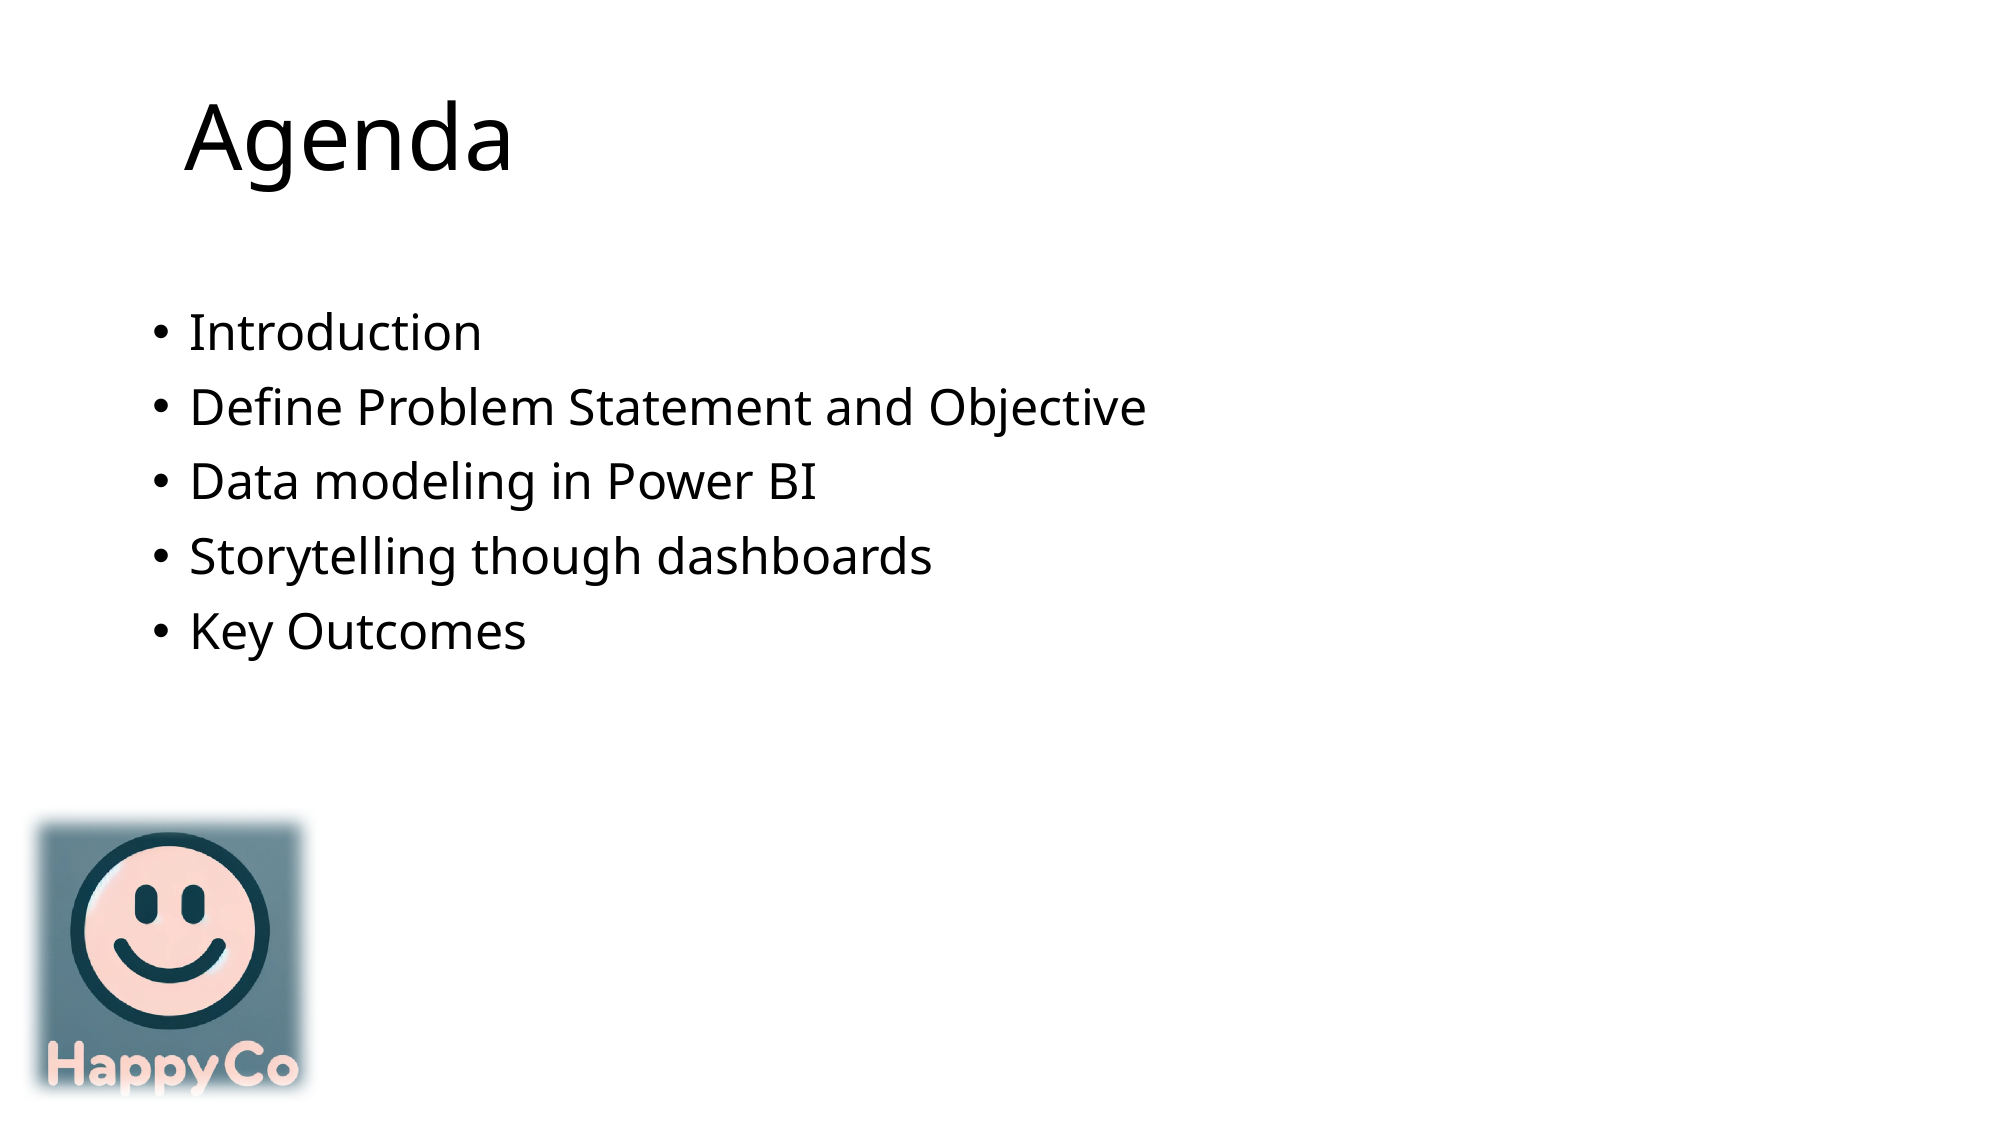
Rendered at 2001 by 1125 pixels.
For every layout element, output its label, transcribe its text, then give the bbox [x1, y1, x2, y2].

picture [19, 804, 319, 1103]
list Introduction Define Problem Statement and Objective​ Data modeling in Power BI Storytelling though dashboards Key Outcomes [137, 299, 1863, 1014]
title Agenda [169, 32, 1895, 250]
